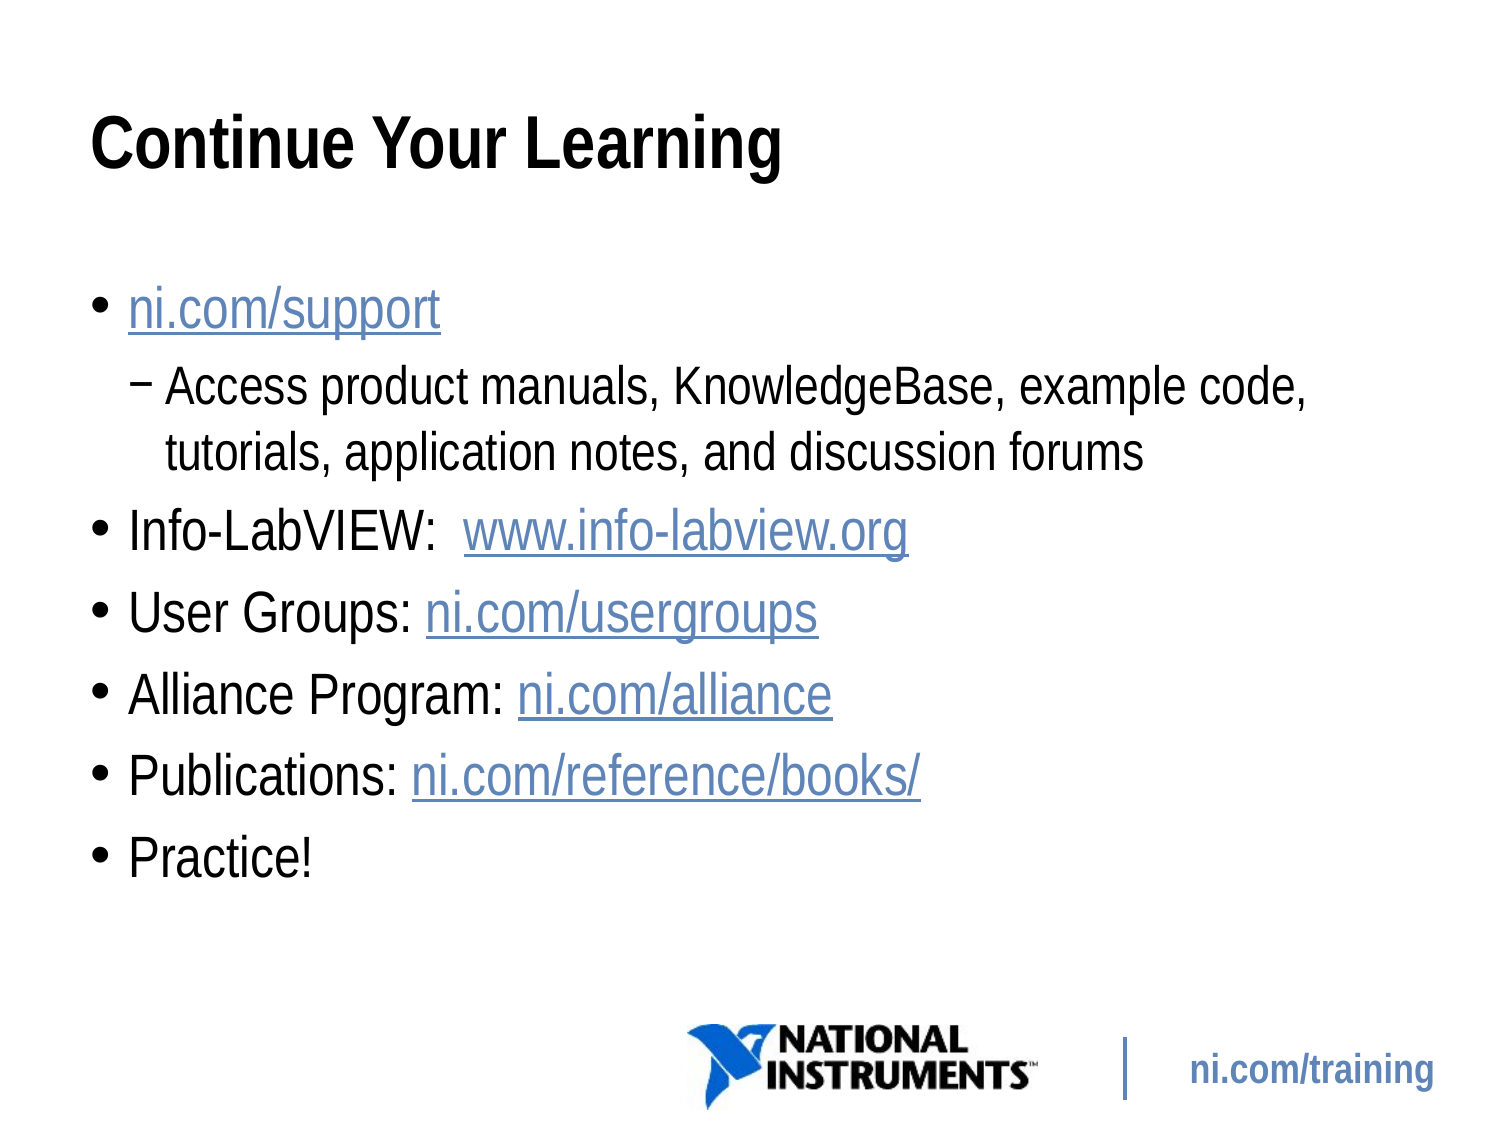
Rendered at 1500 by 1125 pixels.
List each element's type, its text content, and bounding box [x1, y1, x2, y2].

title Continue Your Learning [74, 44, 1426, 233]
list ni.com/support Access product manuals, KnowledgeBase, example code, tutorials, application notes, and discussion forums Info-LabVIEW: www.info-labview.org User Groups: ni.com/usergroups Alliance Program: ni.com/alliance Publications: ni.com/reference/books/ Practice! [74, 262, 1426, 976]
picture [687, 1024, 1038, 1110]
